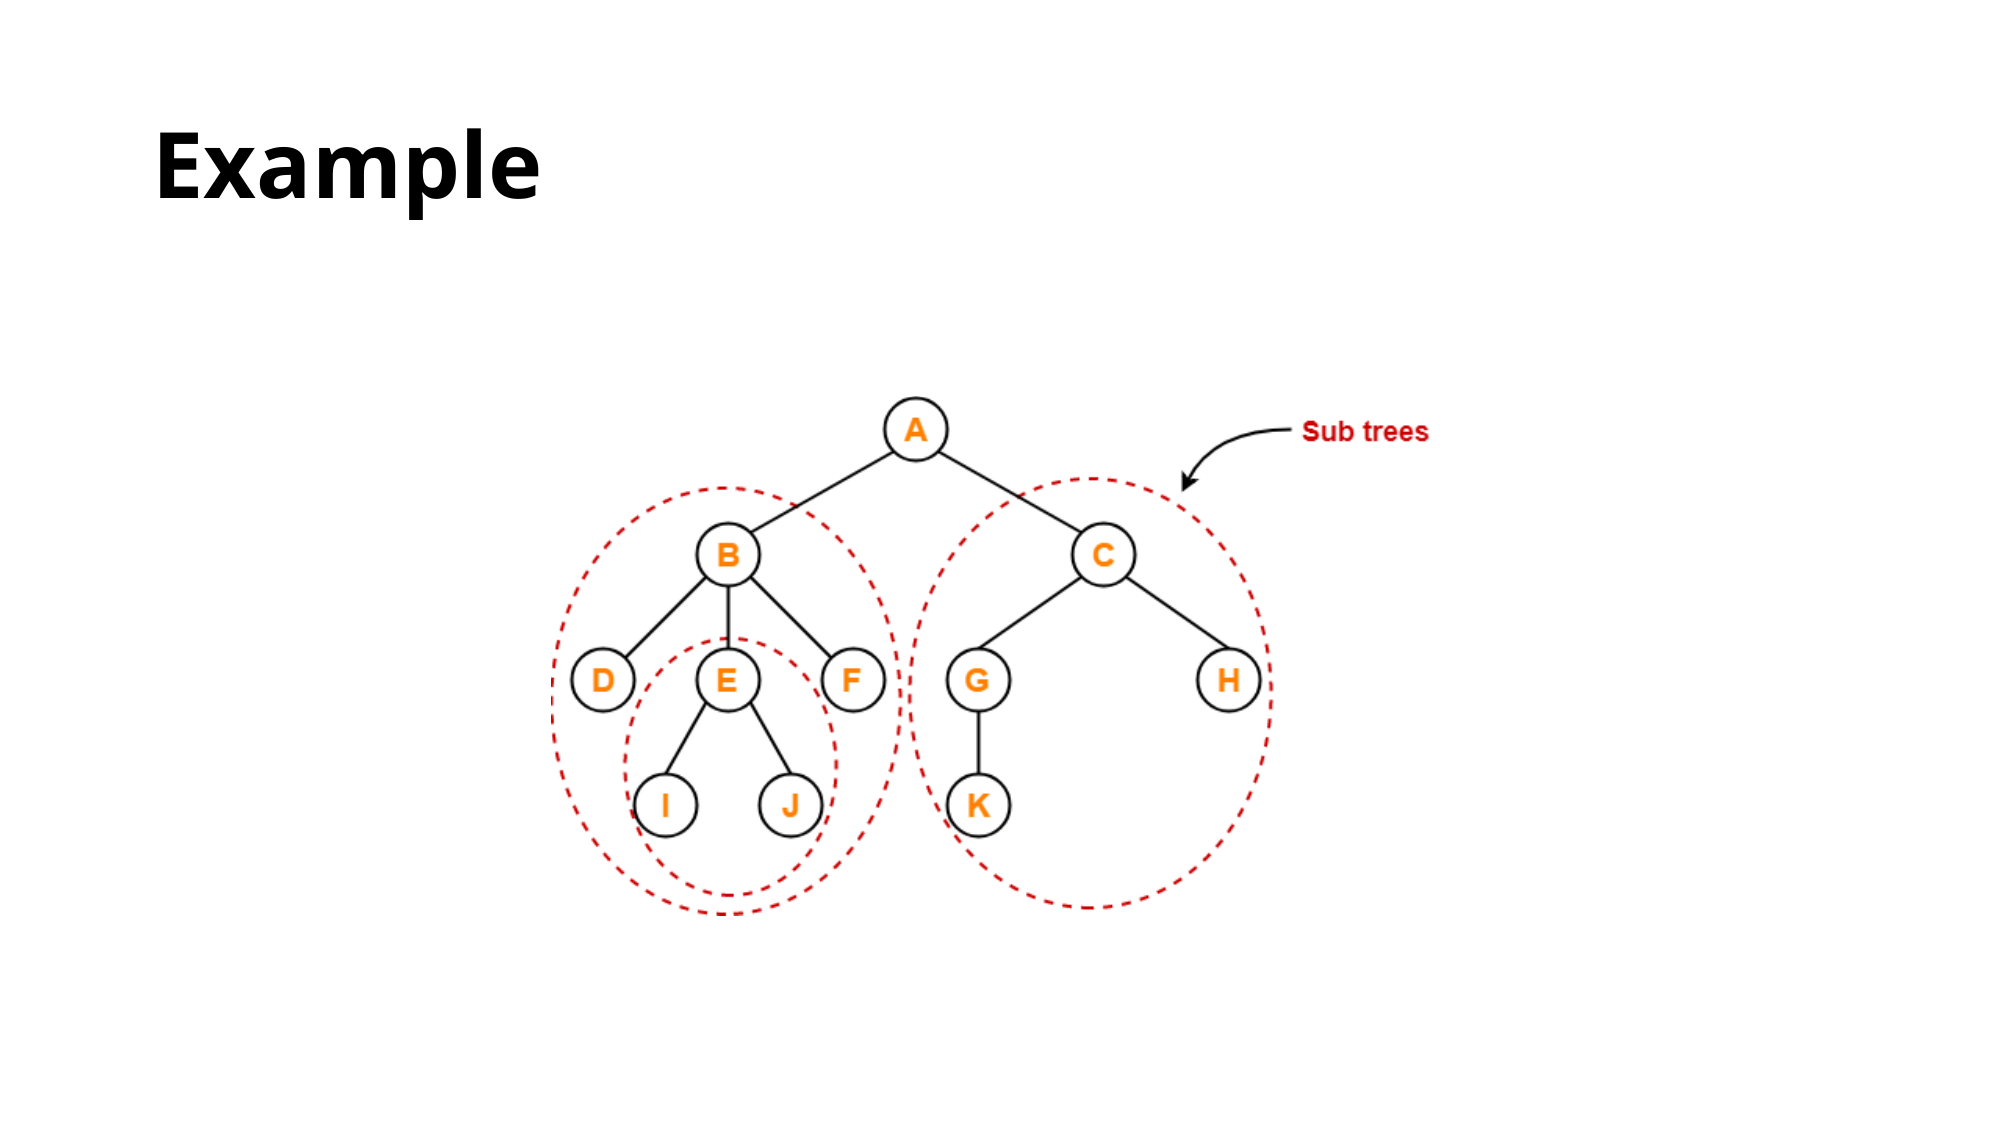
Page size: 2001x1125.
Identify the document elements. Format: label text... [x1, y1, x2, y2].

title Example [137, 59, 1863, 278]
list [551, 396, 1449, 916]
